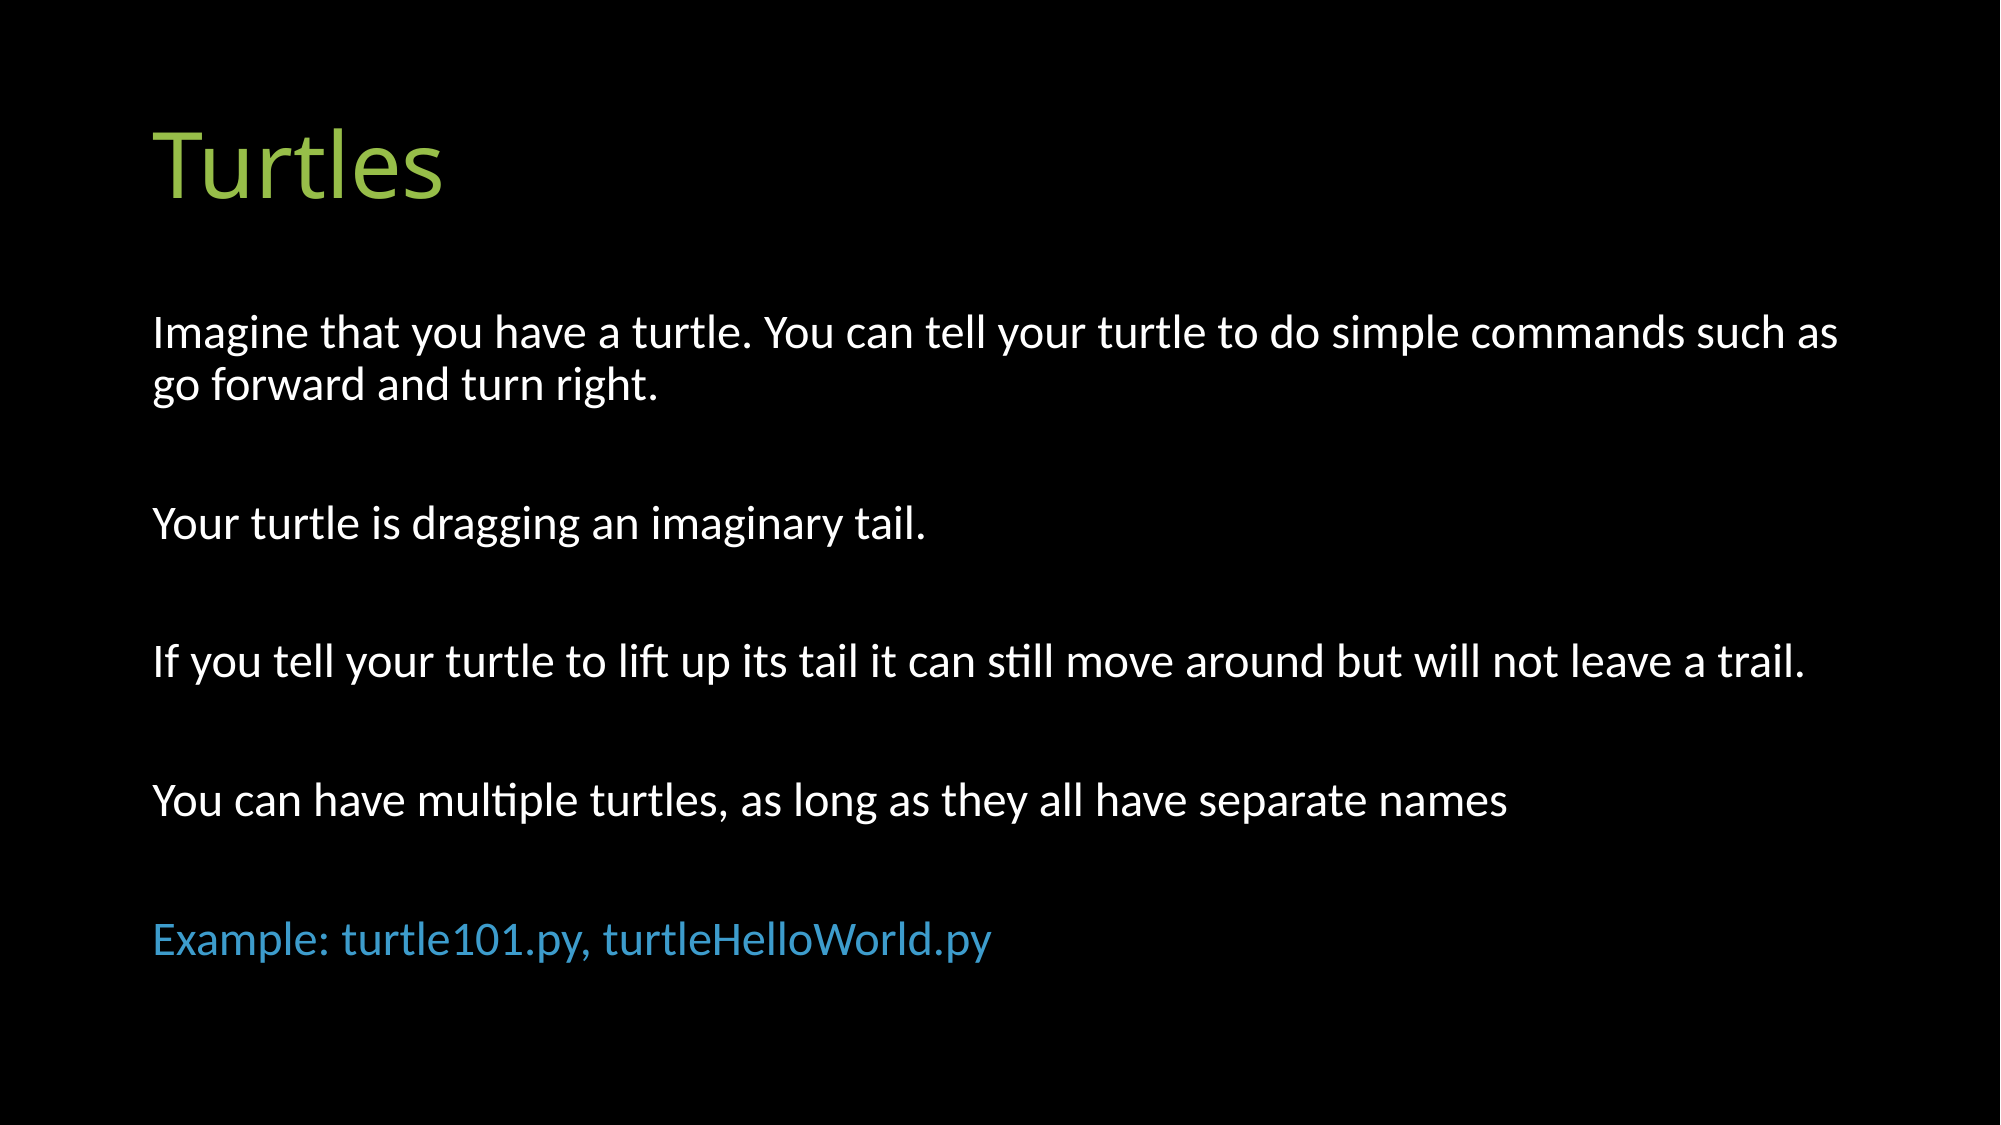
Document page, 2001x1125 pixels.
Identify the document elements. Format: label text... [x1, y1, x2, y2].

title Turtles [137, 59, 1863, 278]
list Imagine that you have a turtle. You can tell your turtle to do simple commands such as go forward and turn right. Your turtle is dragging an imaginary tail. If you tell your turtle to lift up its tail it can still move around but will not leave a trail. You can have multiple turtles, as long as they all have separate names Example: turtle101.py, turtleHelloWorld.py [137, 299, 1863, 1014]
